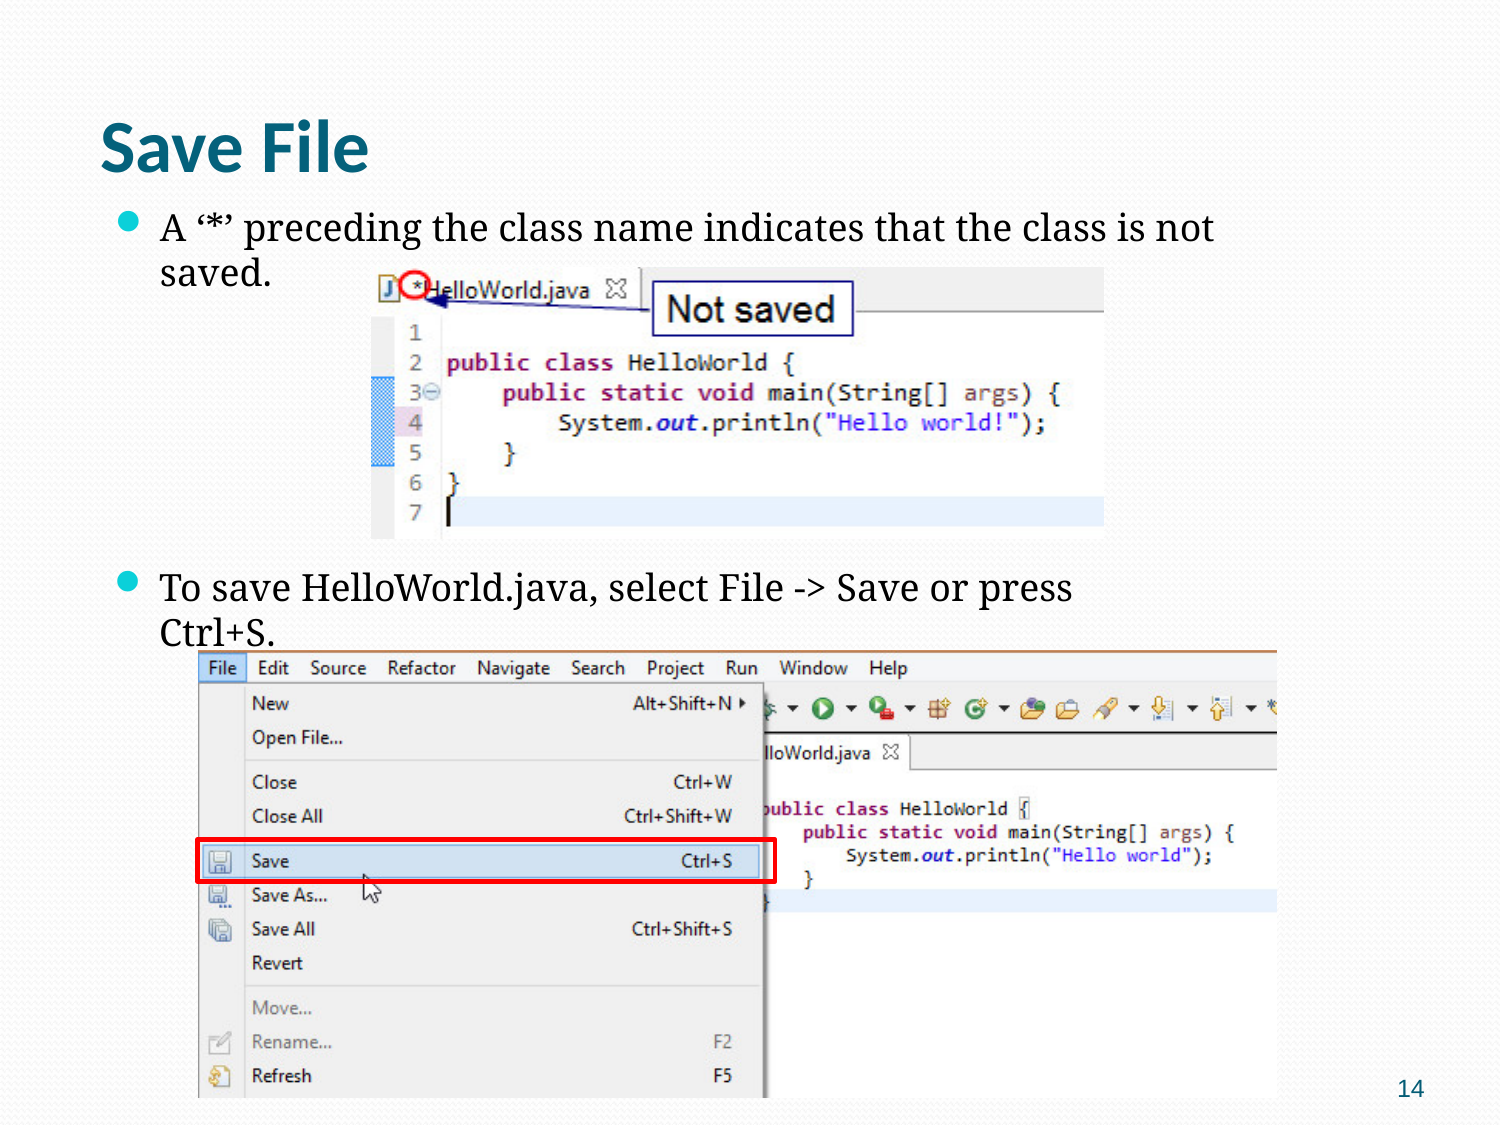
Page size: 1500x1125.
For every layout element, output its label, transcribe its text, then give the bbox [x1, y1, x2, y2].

title Save File [100, 0, 1451, 188]
picture [198, 649, 1277, 1098]
list To save HelloWorld.java, select File -> Save or press Ctrl+S. [99, 555, 1190, 634]
slide_number 14 [1299, 1042, 1425, 1103]
picture [371, 266, 1104, 539]
list A ‘*’ preceding the class name indicates that the class is not saved. [100, 196, 1301, 268]
